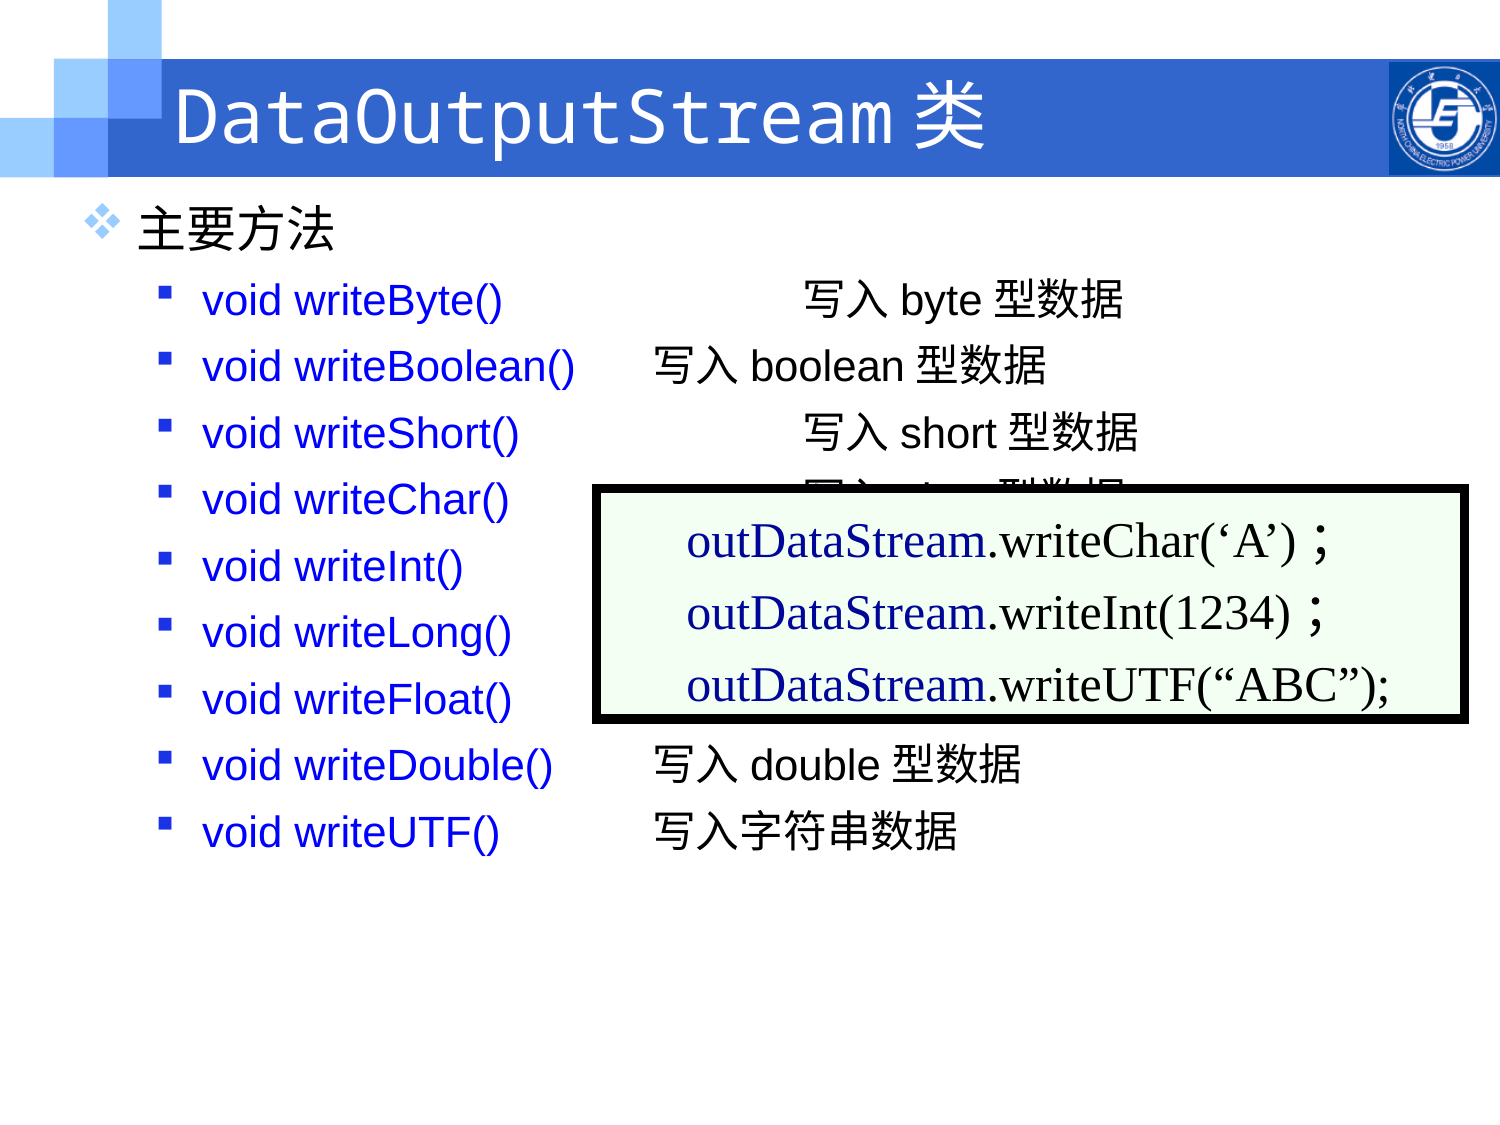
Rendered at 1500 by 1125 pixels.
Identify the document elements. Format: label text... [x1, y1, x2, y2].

text_box outDataStream.writeChar(‘A’)； outDataStream.writeInt(1234)； outDataStream.writeUTF(“ABC”); [596, 488, 1465, 719]
list 主要方法 void writeByte() 写入byte型数据 void writeBoolean() 写入boolean型数据 void writeShort() 写入short型数据 void writeChar() 写入char型数据 void writeInt() 写入int型数据 void writeLong() 写入long型数据 void writeFloat() 写入float型数据 void writeDouble() 写入double型数据 void writeUTF() 写入字符串数据 [65, 184, 1412, 1035]
title DataOutputStream类 [160, 43, 1495, 185]
picture [1495, 62, 1500, 175]
